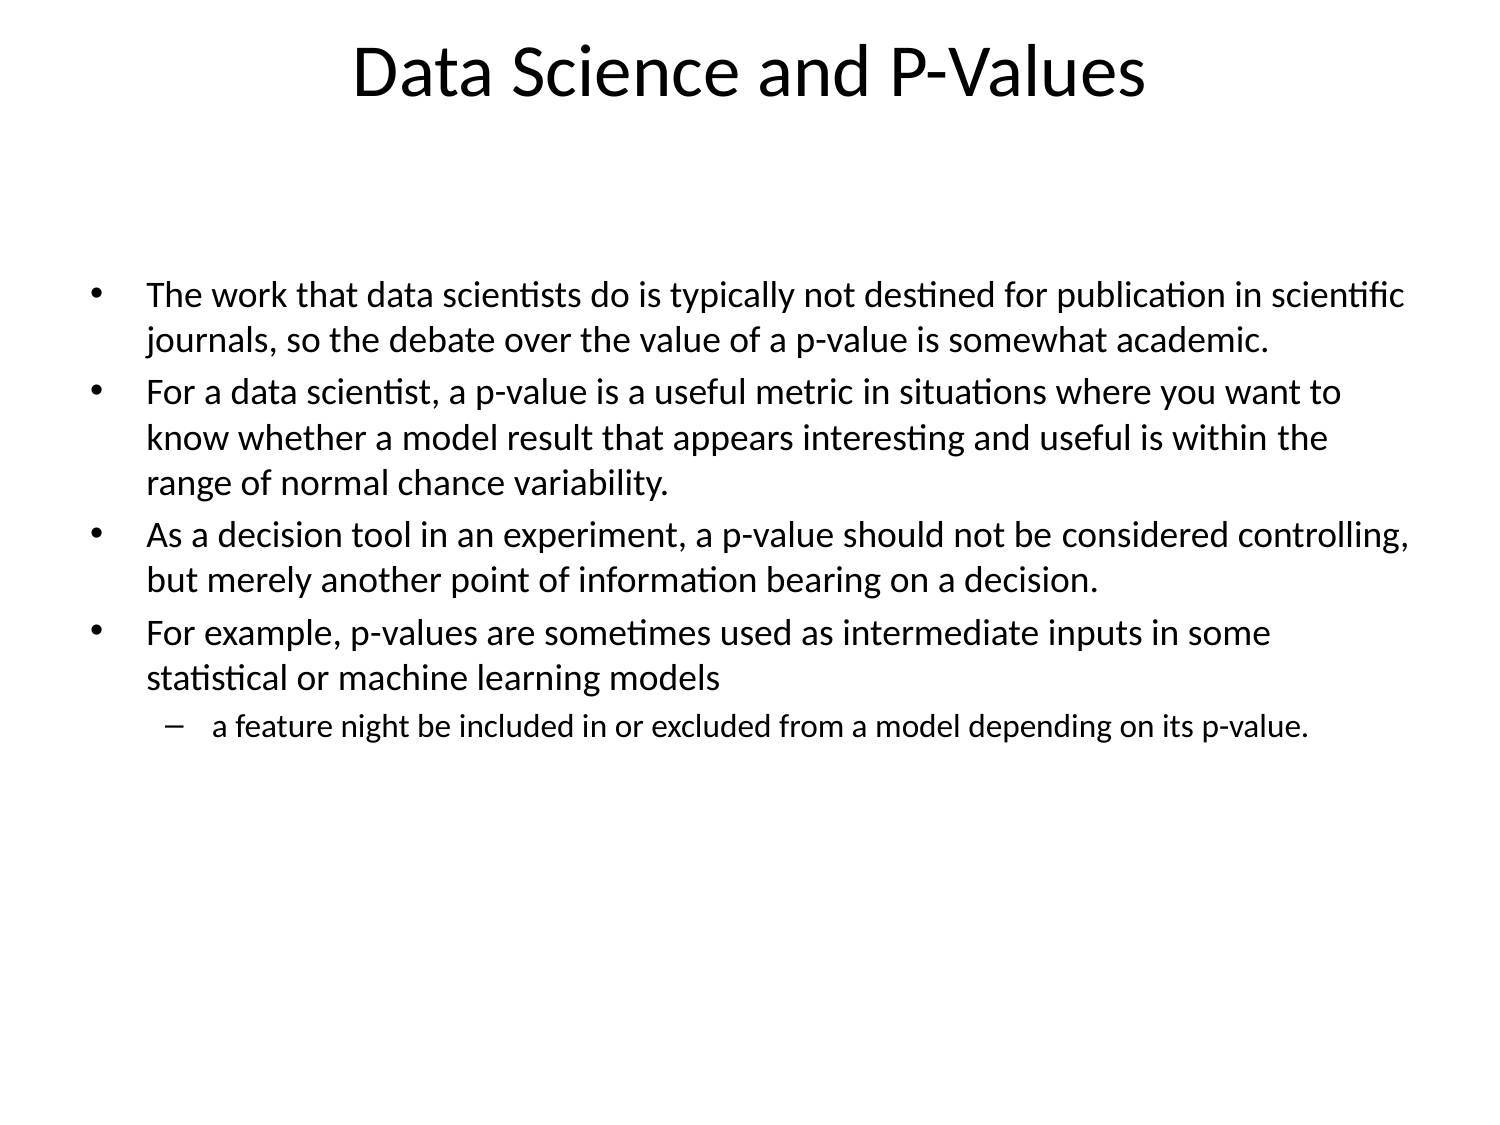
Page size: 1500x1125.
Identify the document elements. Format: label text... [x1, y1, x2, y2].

list The work that data scientists do is typically not destined for publication in scientific journals, so the debate over the value of a p-value is somewhat academic. For a data scientist, a p-value is a useful metric in situations where you want to know whether a model result that appears interesting and useful is within the range of normal chance variability. As a decision tool in an experiment, a p-value should not be considered controlling, but merely another point of information bearing on a decision. For example, p-values are sometimes used as intermediate inputs in some statistical or machine learning models a feature night be included in or excluded from a model depending on its p-value. [75, 262, 1425, 1005]
title Data Science and P-Values [75, 0, 1425, 138]
